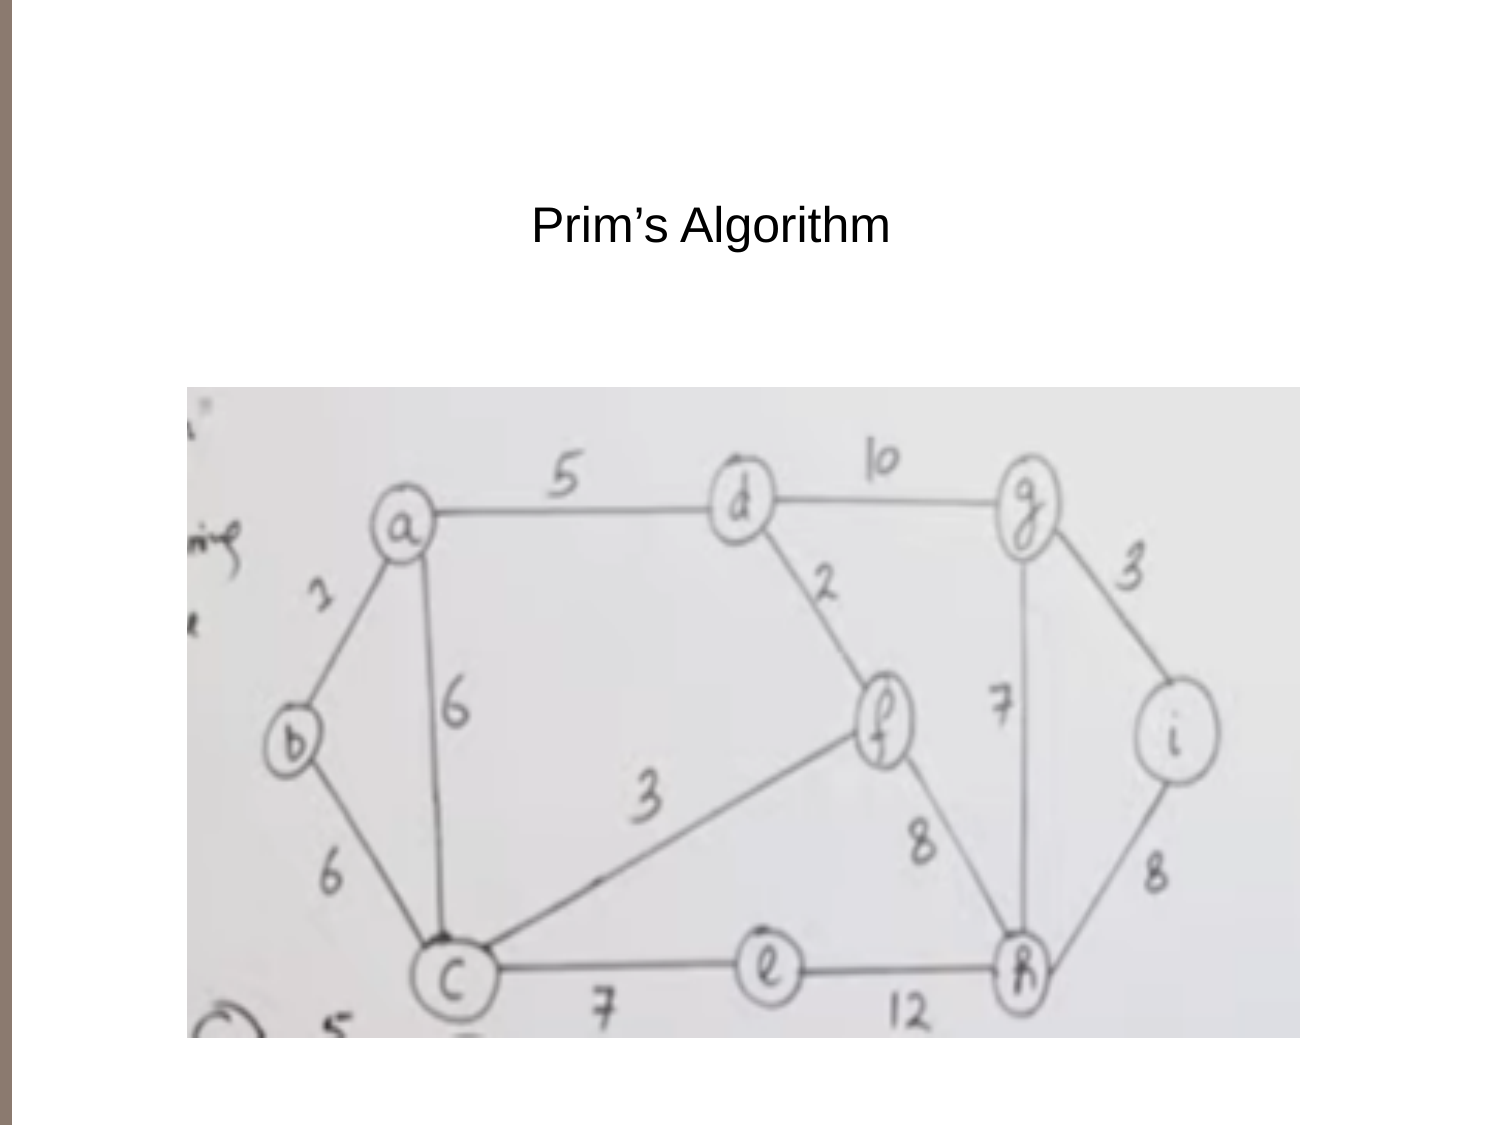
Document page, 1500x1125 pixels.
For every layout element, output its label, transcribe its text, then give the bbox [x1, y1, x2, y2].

list Prim’s Algorithm [62, 192, 1360, 254]
picture [187, 386, 1301, 1038]
